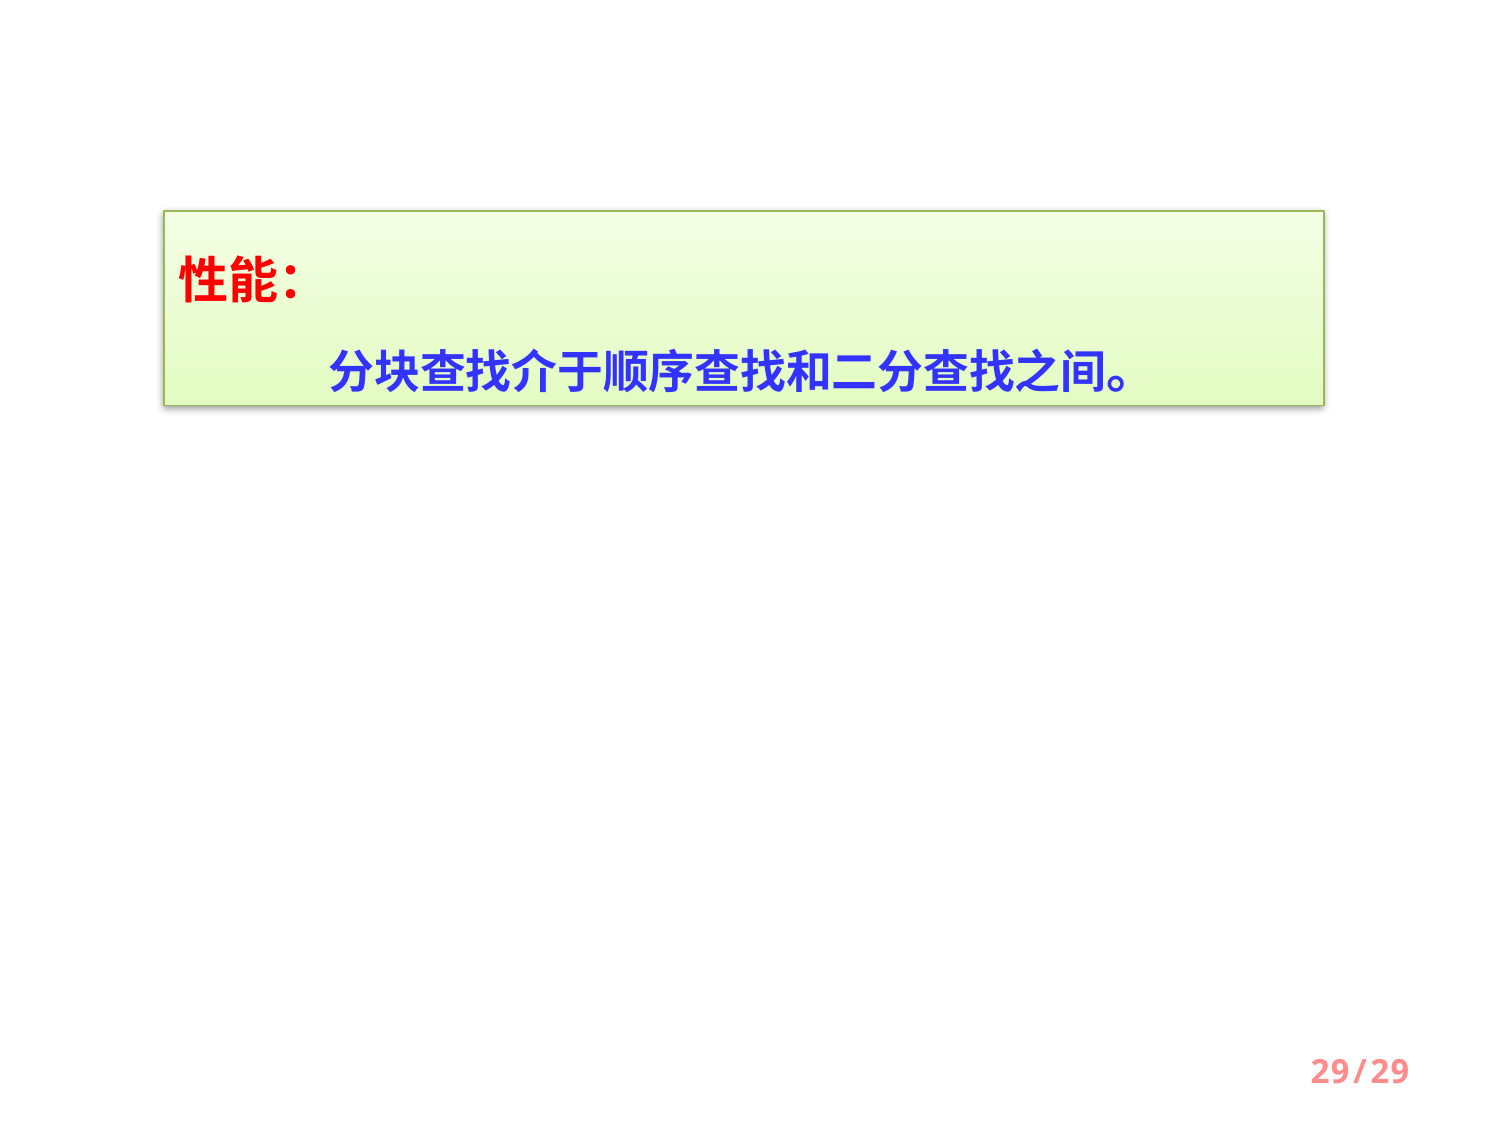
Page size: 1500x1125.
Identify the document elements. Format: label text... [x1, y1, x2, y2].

text_box 性能： 分块查找介于顺序查找和二分查找之间。 [163, 210, 1325, 406]
slide_number 29/29 [1074, 1042, 1425, 1103]
